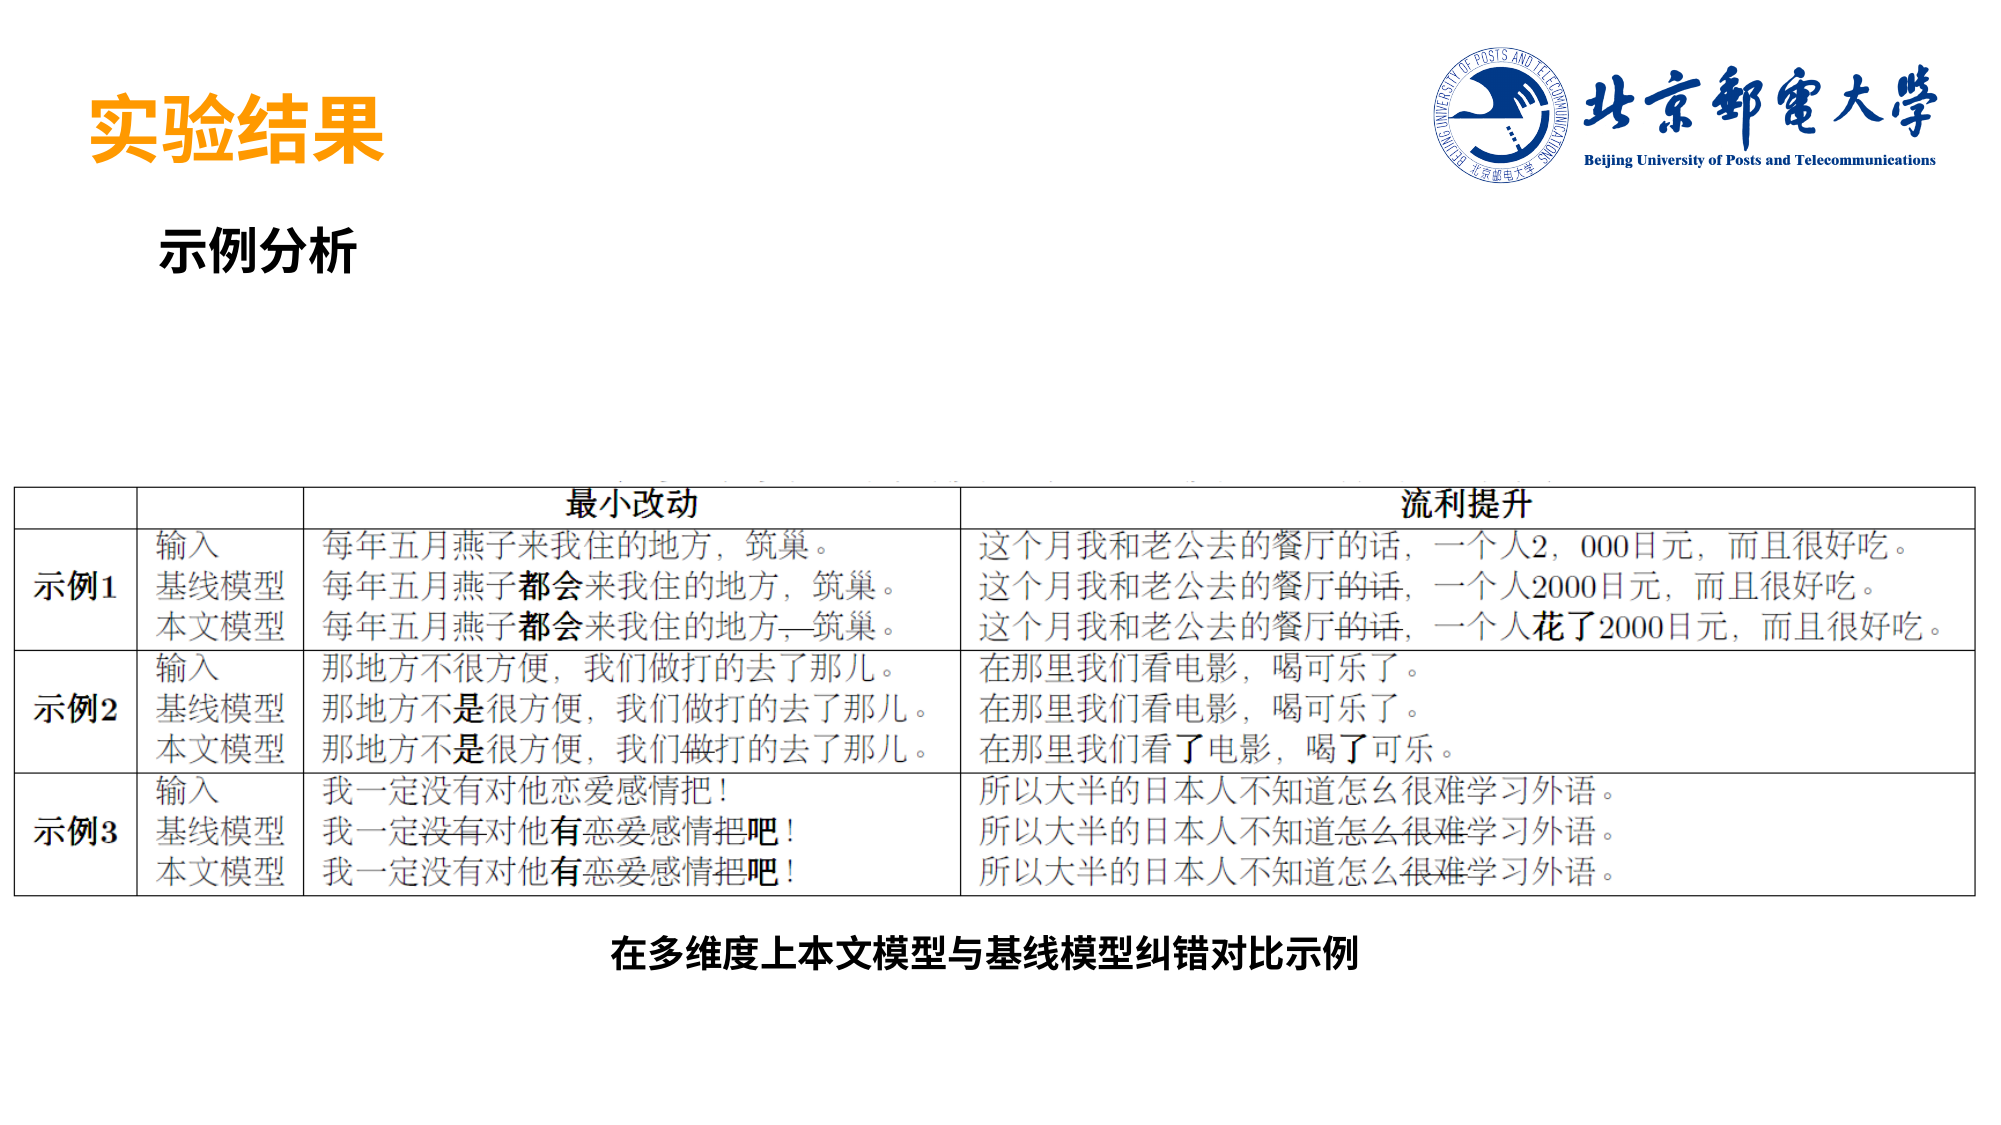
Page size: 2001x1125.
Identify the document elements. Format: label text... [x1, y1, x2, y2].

text_box 示例分析 [143, 212, 1332, 288]
text_box 在多维度上本文模型与基线模型纠错对比示例 [595, 924, 2000, 983]
text_box 实验结果 [71, 74, 1072, 180]
picture [1418, 35, 1952, 196]
picture [0, 481, 2000, 924]
